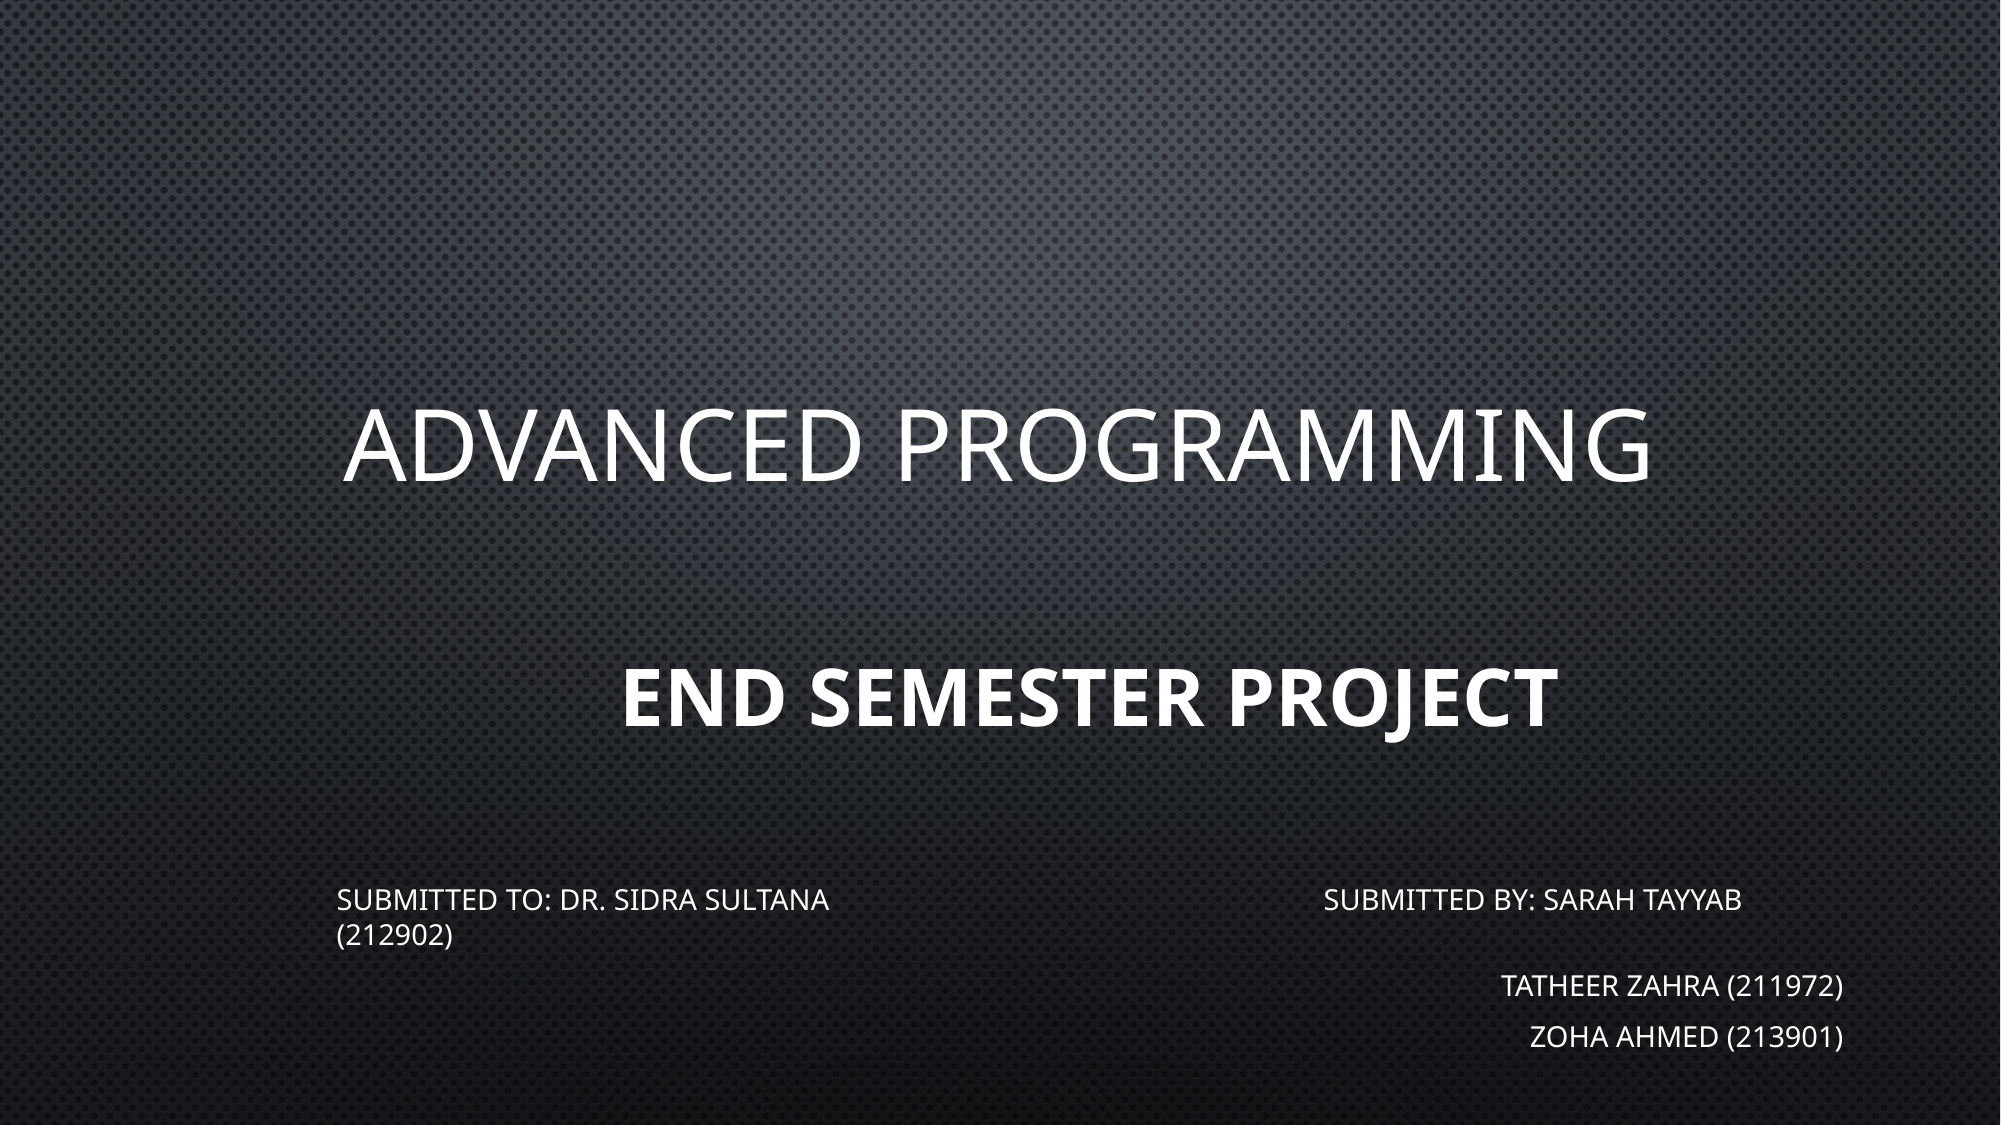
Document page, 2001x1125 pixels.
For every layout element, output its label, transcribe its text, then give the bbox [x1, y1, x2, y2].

title Advanced Programming [288, 0, 1712, 510]
subtitle END SEMESTER PROJECT Submitted to: Dr. Sidra Sultana Submitted by: sarah tayyab (212902) Tatheer Zahra (211972) Zoha ahmed (213901) [321, 639, 1859, 1063]
